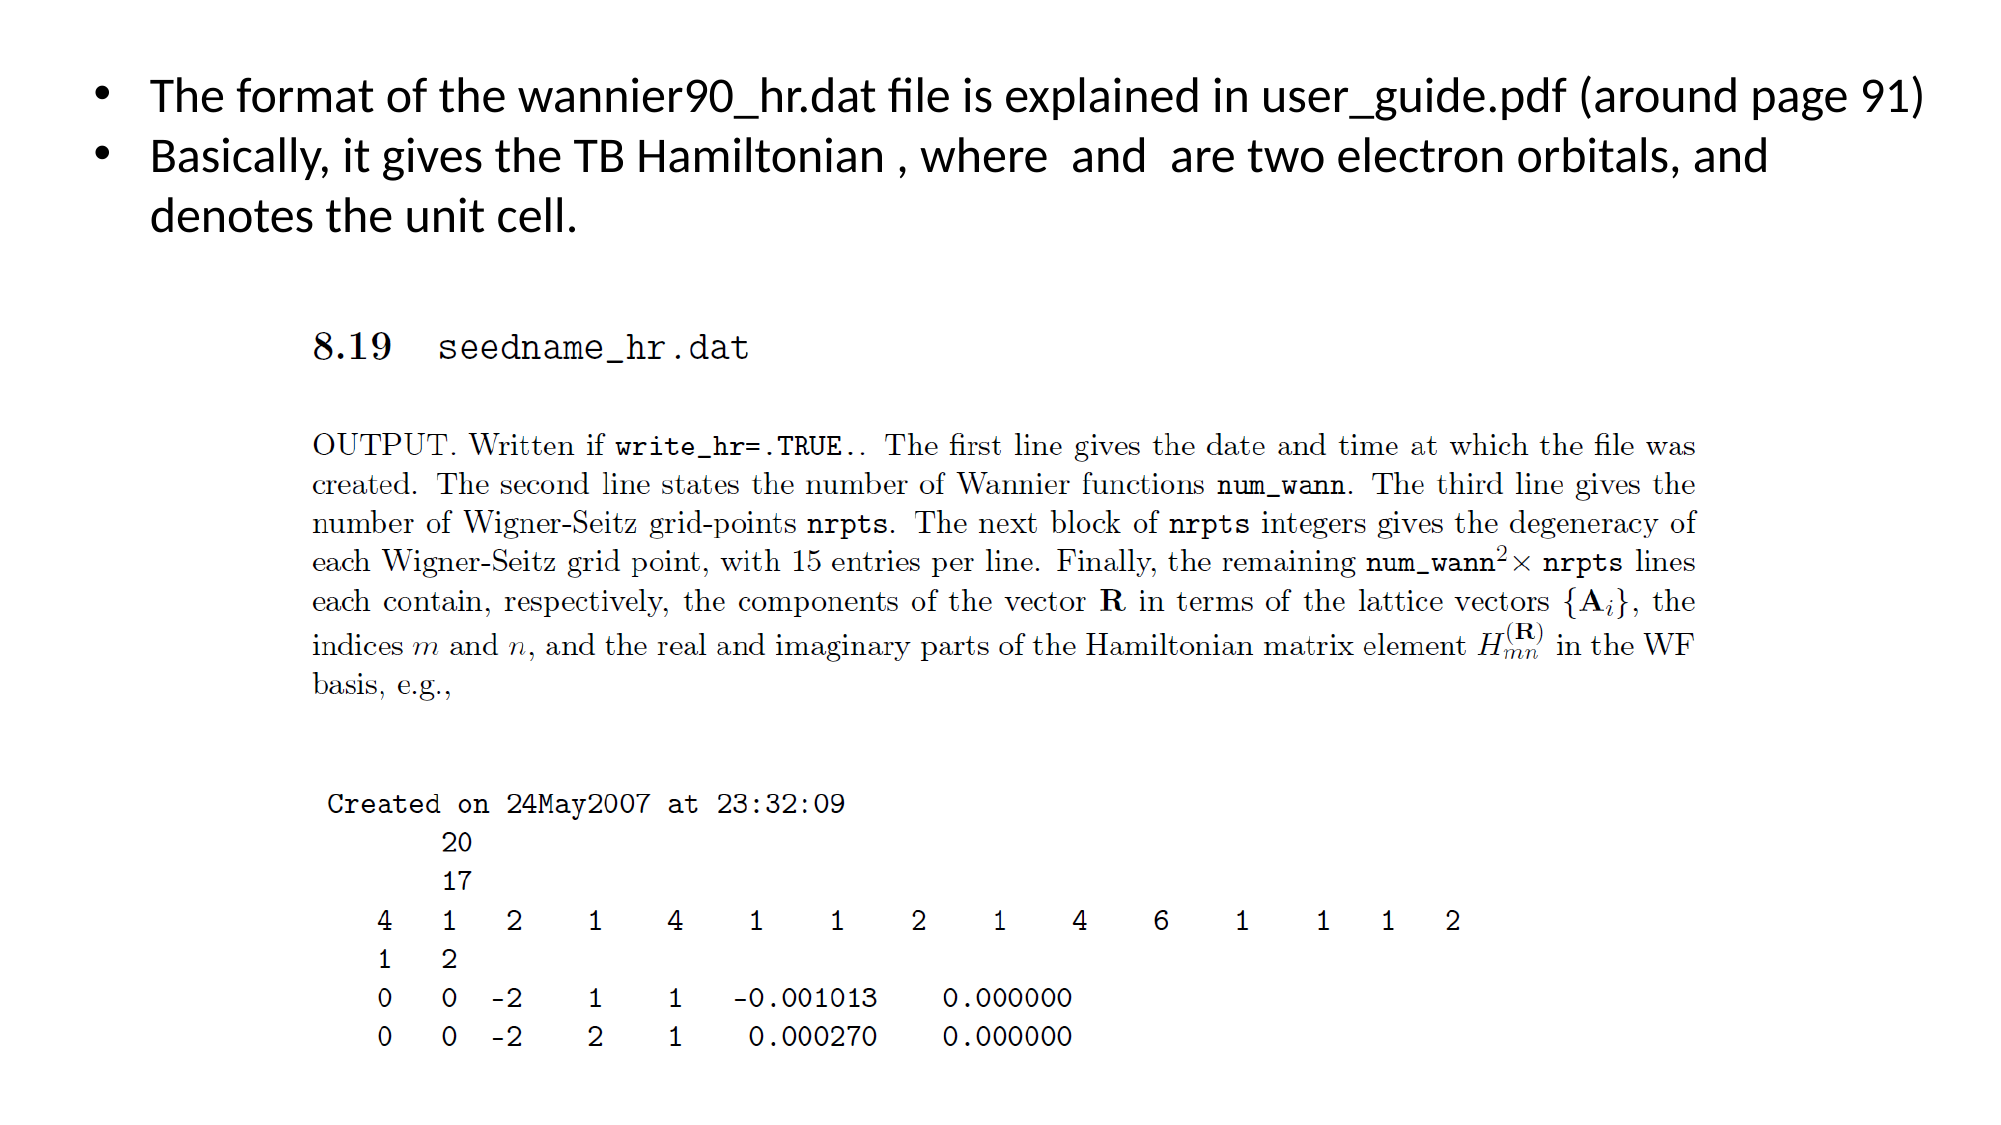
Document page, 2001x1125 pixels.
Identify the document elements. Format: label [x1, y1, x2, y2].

picture [269, 310, 1731, 1051]
